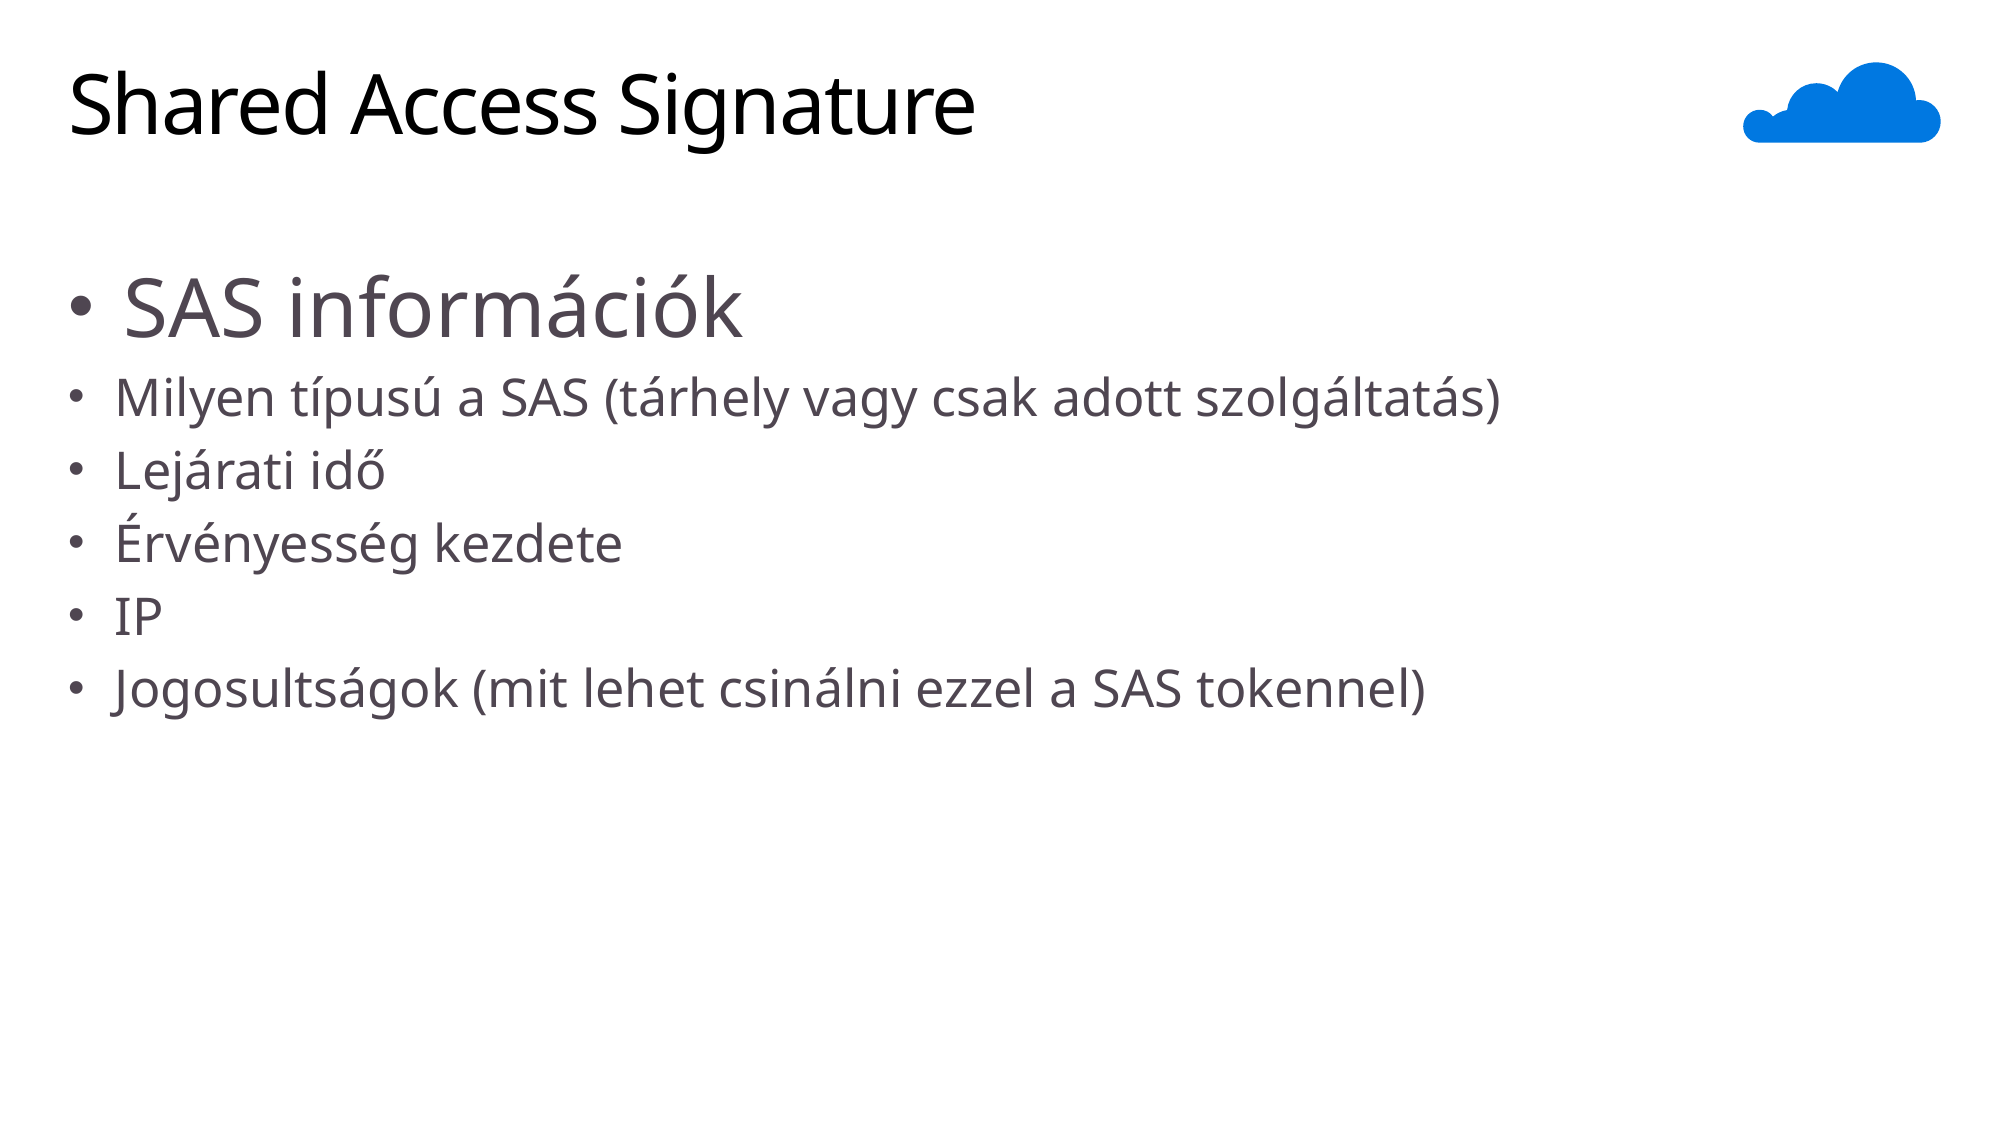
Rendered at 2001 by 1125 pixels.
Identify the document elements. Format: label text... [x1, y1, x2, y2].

list SAS információk Milyen típusú a SAS (tárhely vagy csak adott szolgáltatás) Lejárati idő Érvényesség kezdete IP Jogosultságok (mit lehet csinálni ezzel a SAS tokennel) [44, 241, 1957, 1089]
title Shared Access Signature [44, 47, 1957, 196]
